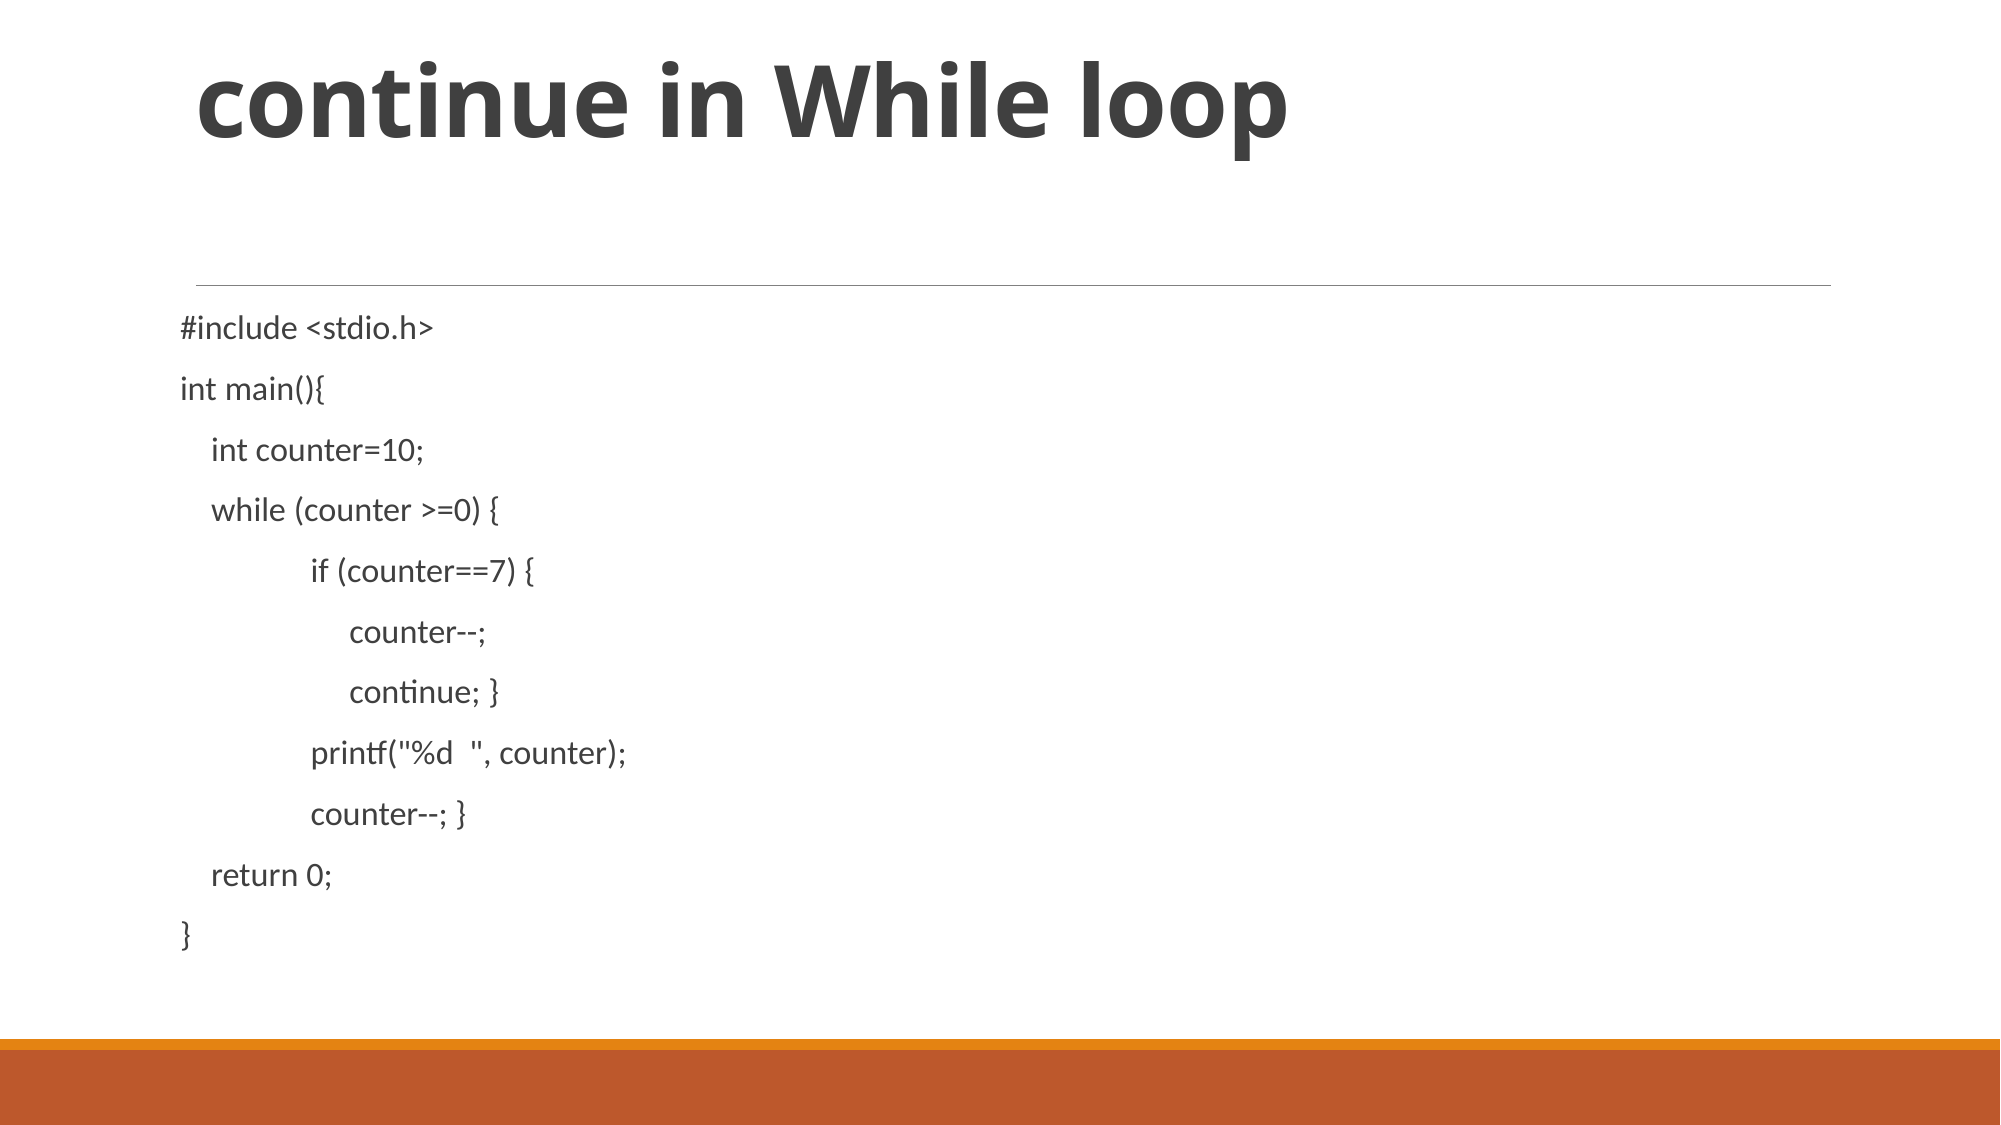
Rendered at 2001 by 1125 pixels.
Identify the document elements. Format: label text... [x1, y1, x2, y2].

title continue in While loop [180, 47, 1830, 285]
list #include <stdio.h> int main(){ int counter=10; while (counter >=0) { if (counter==7) { counter--; continue; } printf("%d ", counter); counter--; } return 0; } [180, 302, 1830, 963]
